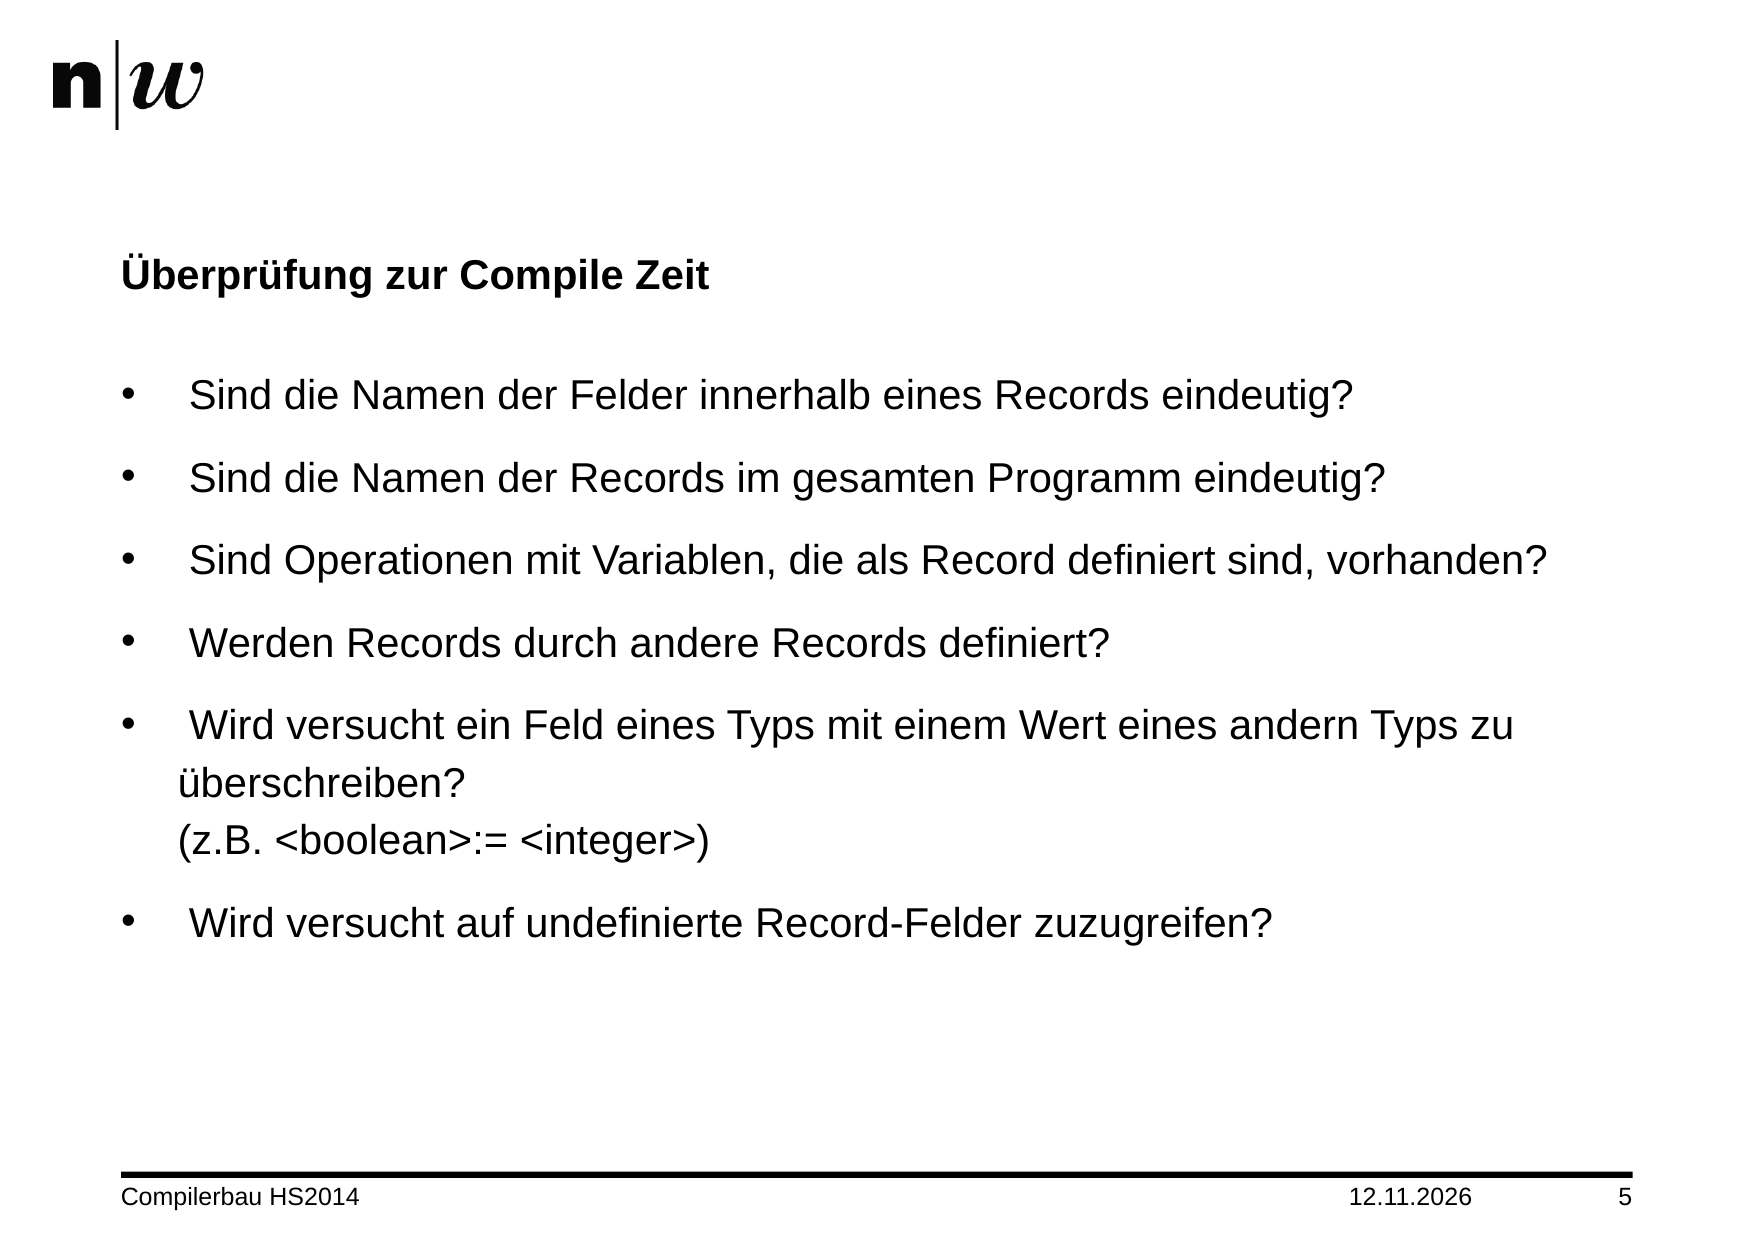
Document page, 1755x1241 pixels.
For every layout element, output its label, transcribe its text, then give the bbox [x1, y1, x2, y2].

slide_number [1349, 1180, 1490, 1211]
title Überprüfung zur Compile Zeit [120, 247, 1633, 307]
footer Compilerbau HS2014 [120, 1180, 1349, 1211]
slide_number 5 [1490, 1180, 1633, 1211]
picture [53, 40, 204, 130]
list Sind die Namen der Felder innerhalb eines Records eindeutig? Sind die Namen der Records im gesamten Programm eindeutig? Sind Operationen mit Variablen, die als Record definiert sind, vorhanden? Werden Records durch andere Records definiert? Wird versucht ein Feld eines Typs mit einem Wert eines andern Typs zu überschreiben? (z.B. <boolean>:= <integer>) Wird versucht auf undefinierte Record-Felder zuzugreifen? [121, 360, 1633, 1093]
